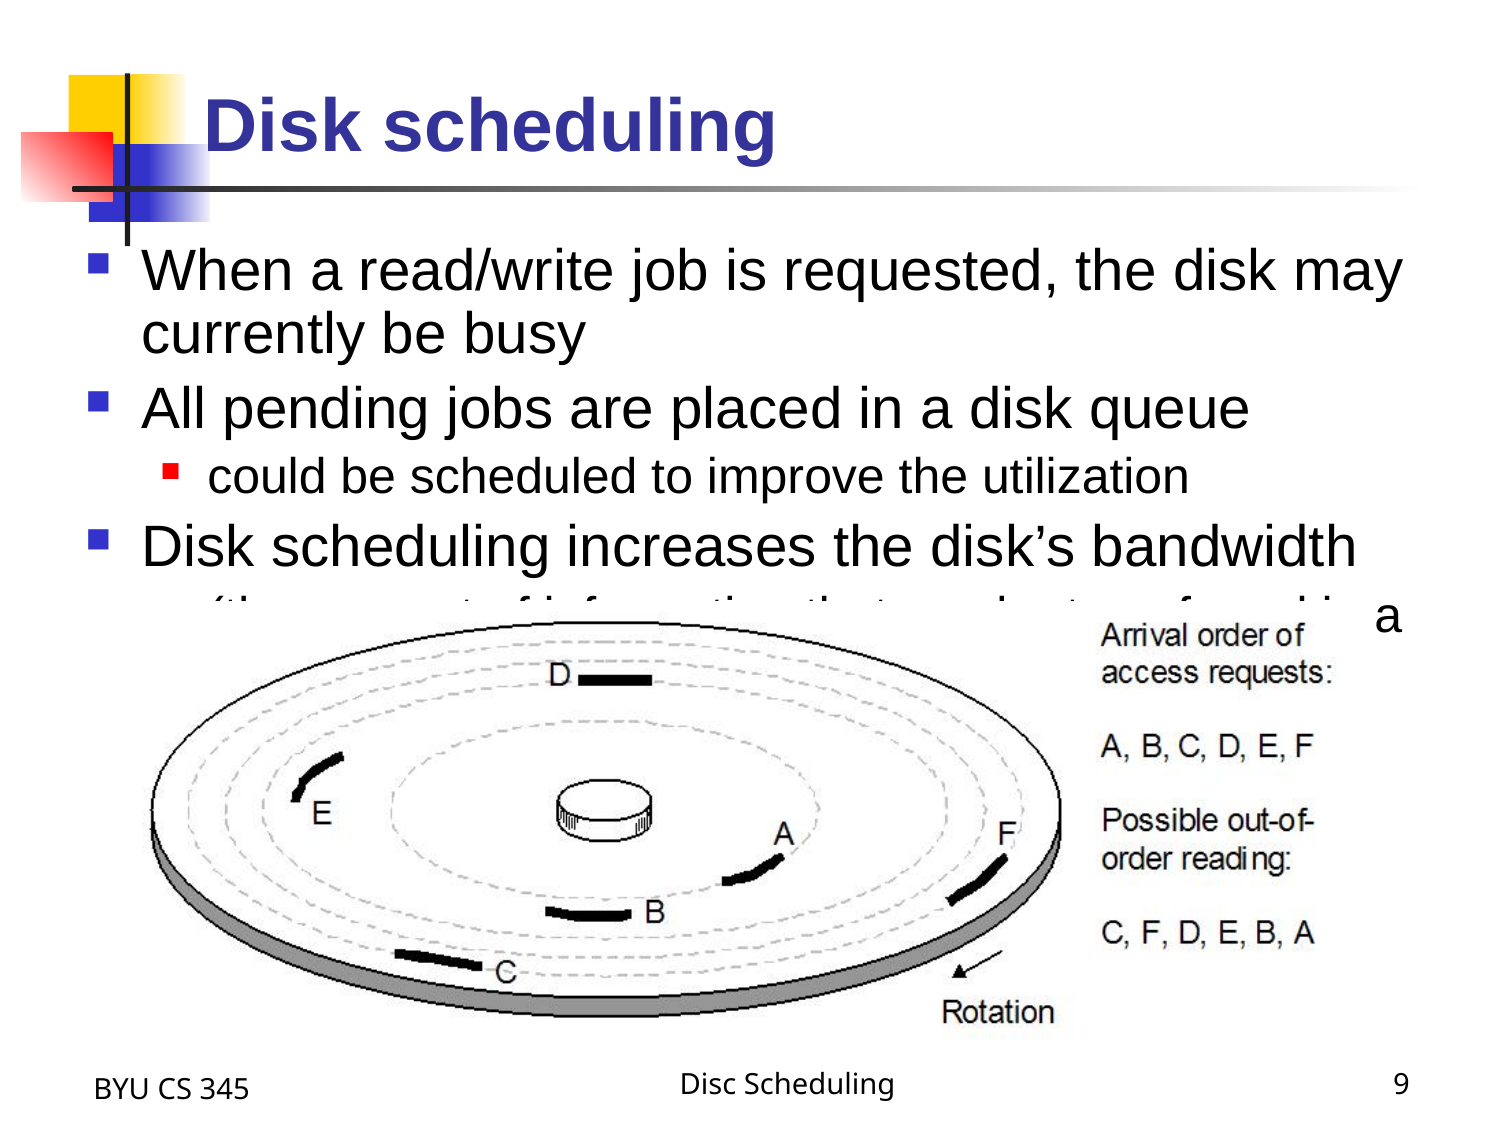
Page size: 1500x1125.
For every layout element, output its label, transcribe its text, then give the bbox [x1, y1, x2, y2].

list When a read/write job is requested, the disk may currently be busy All pending jobs are placed in a disk queue could be scheduled to improve the utilization Disk scheduling increases the disk’s bandwidth (the amount of information that can be transferred in a set amount of time) [70, 232, 1442, 577]
slide_number BYU CS 345 [78, 1037, 391, 1113]
title Disk scheduling [188, 31, 1468, 174]
slide_number 9 [1112, 1037, 1425, 1113]
picture [132, 601, 1371, 1048]
footer Disc Scheduling [549, 1057, 1025, 1113]
